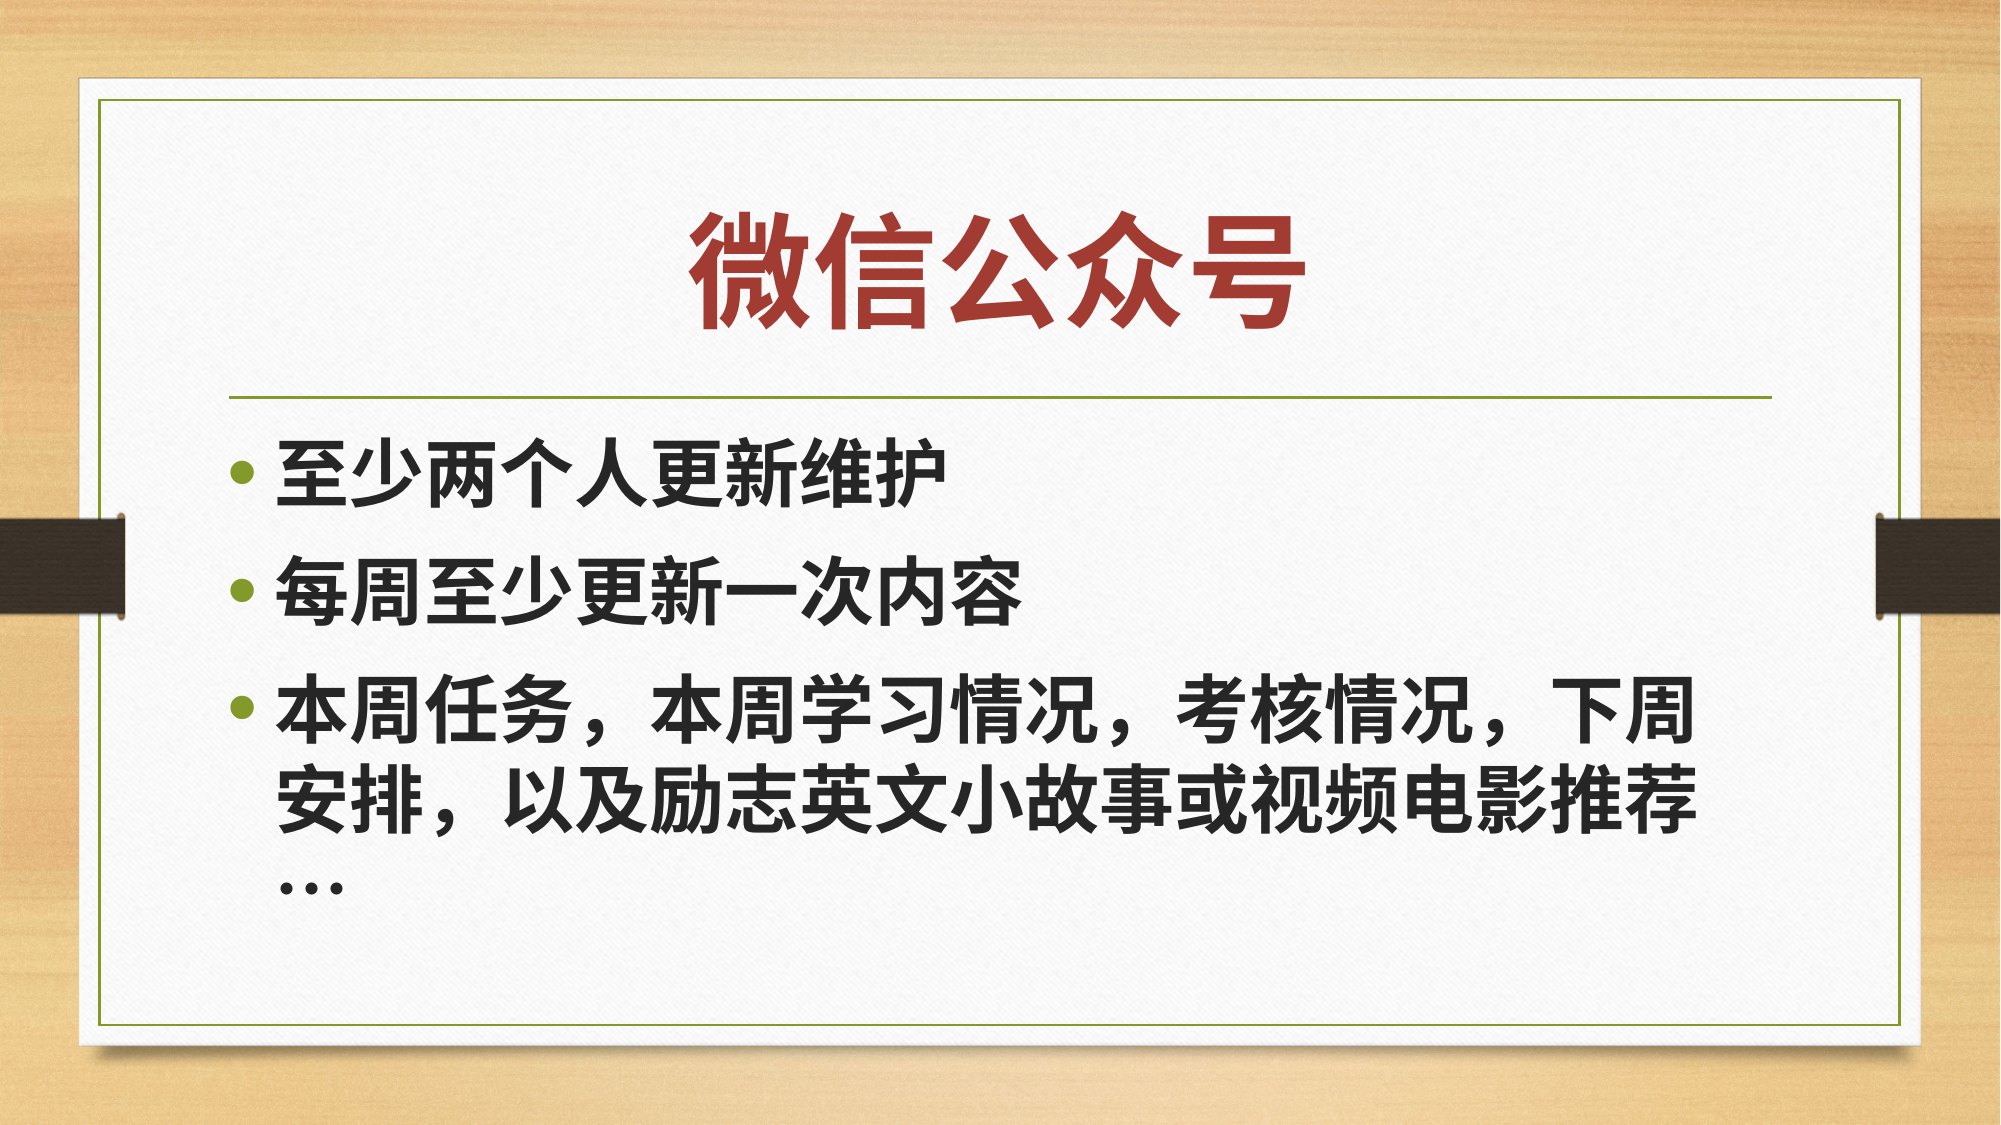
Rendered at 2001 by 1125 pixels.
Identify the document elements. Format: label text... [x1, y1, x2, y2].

list 至少两个人更新维护 每周至少更新一次内容 本周任务，本周学习情况，考核情况，下周安排，以及励志英文小故事或视频电影推荐… [212, 419, 1788, 964]
picture [0, 0, 2001, 1125]
title 微信公众号 [212, 161, 1788, 375]
